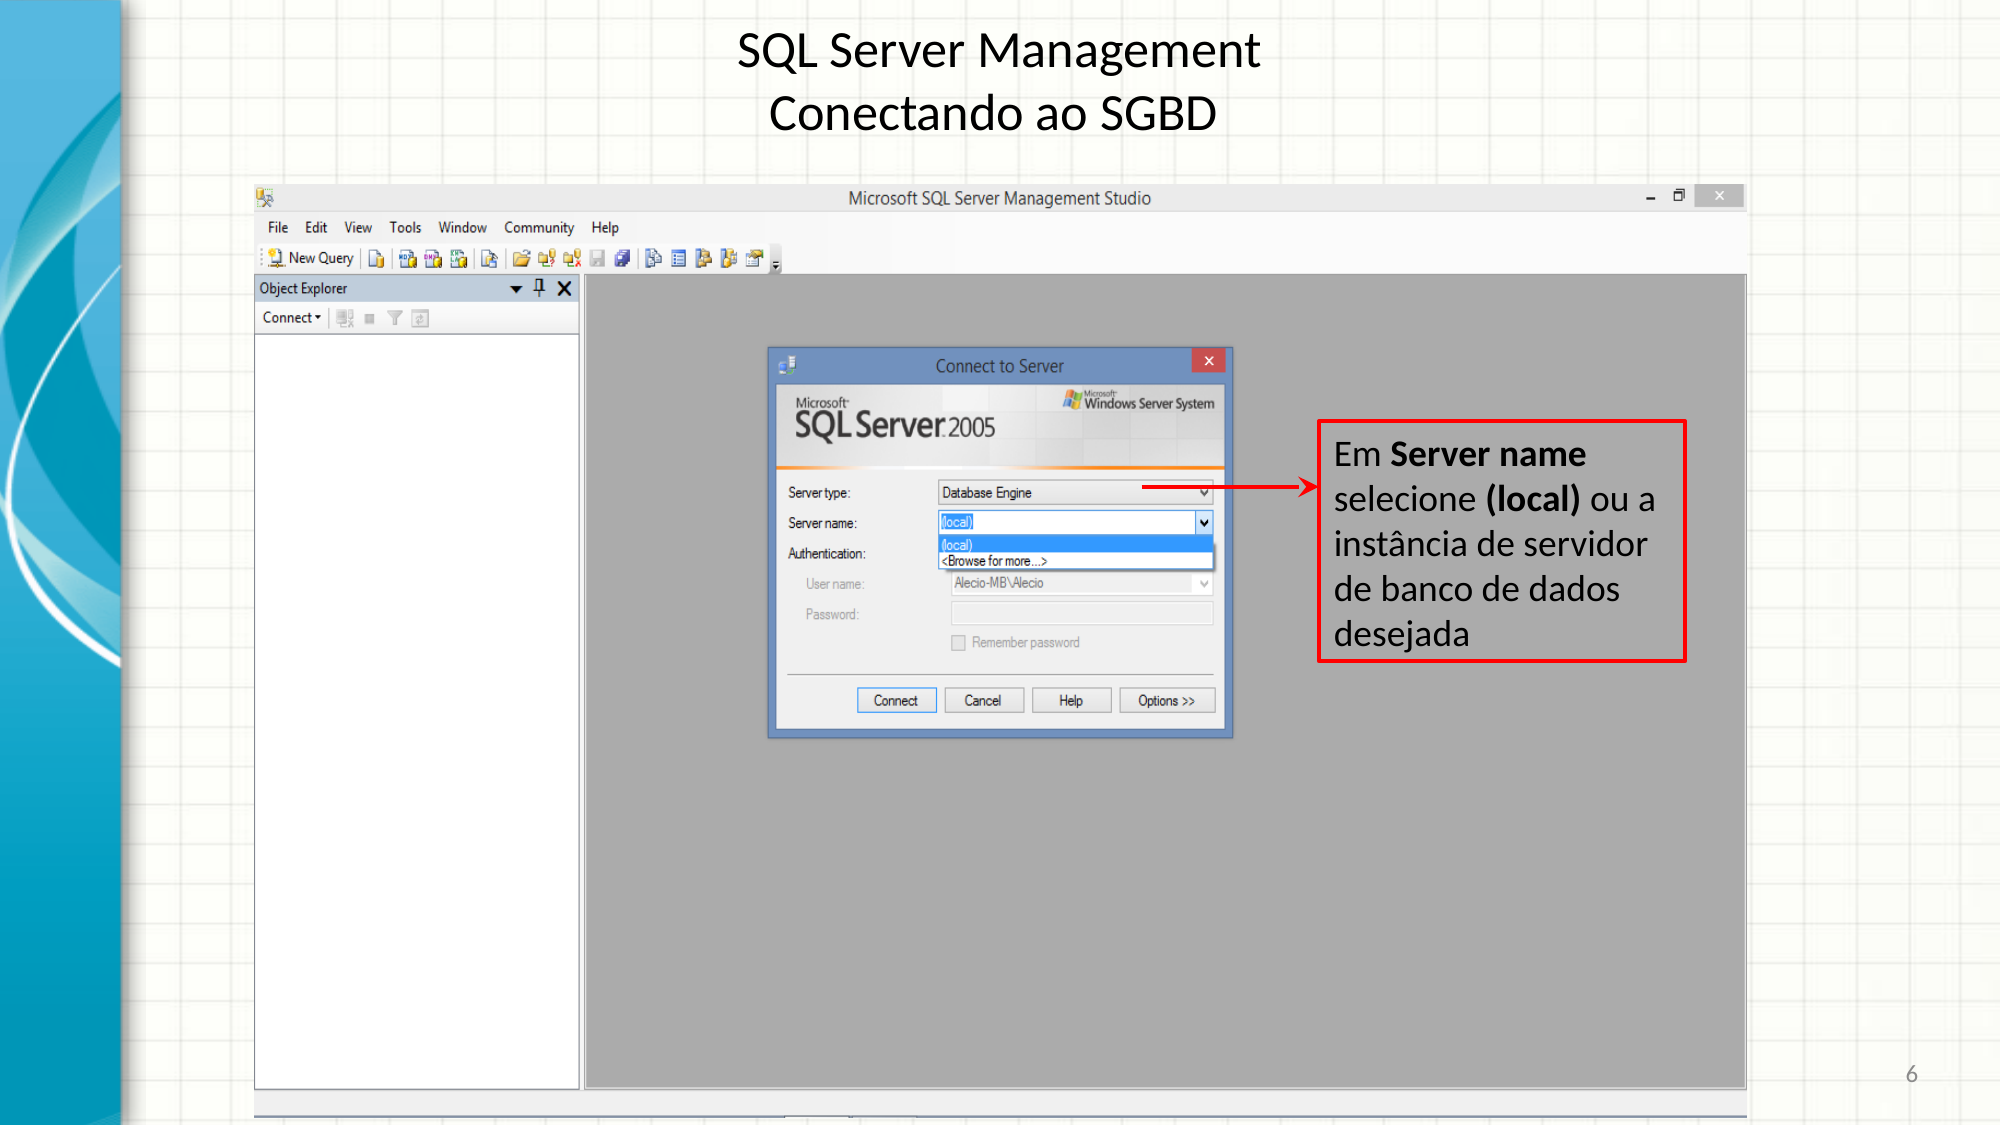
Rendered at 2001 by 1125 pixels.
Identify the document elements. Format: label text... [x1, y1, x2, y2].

slide_number 6 [1750, 1042, 1934, 1103]
text_box SQL Server Management Conectando ao SGBD [324, 7, 1675, 149]
picture [0, 0, 2000, 1125]
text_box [254, 184, 1747, 1118]
